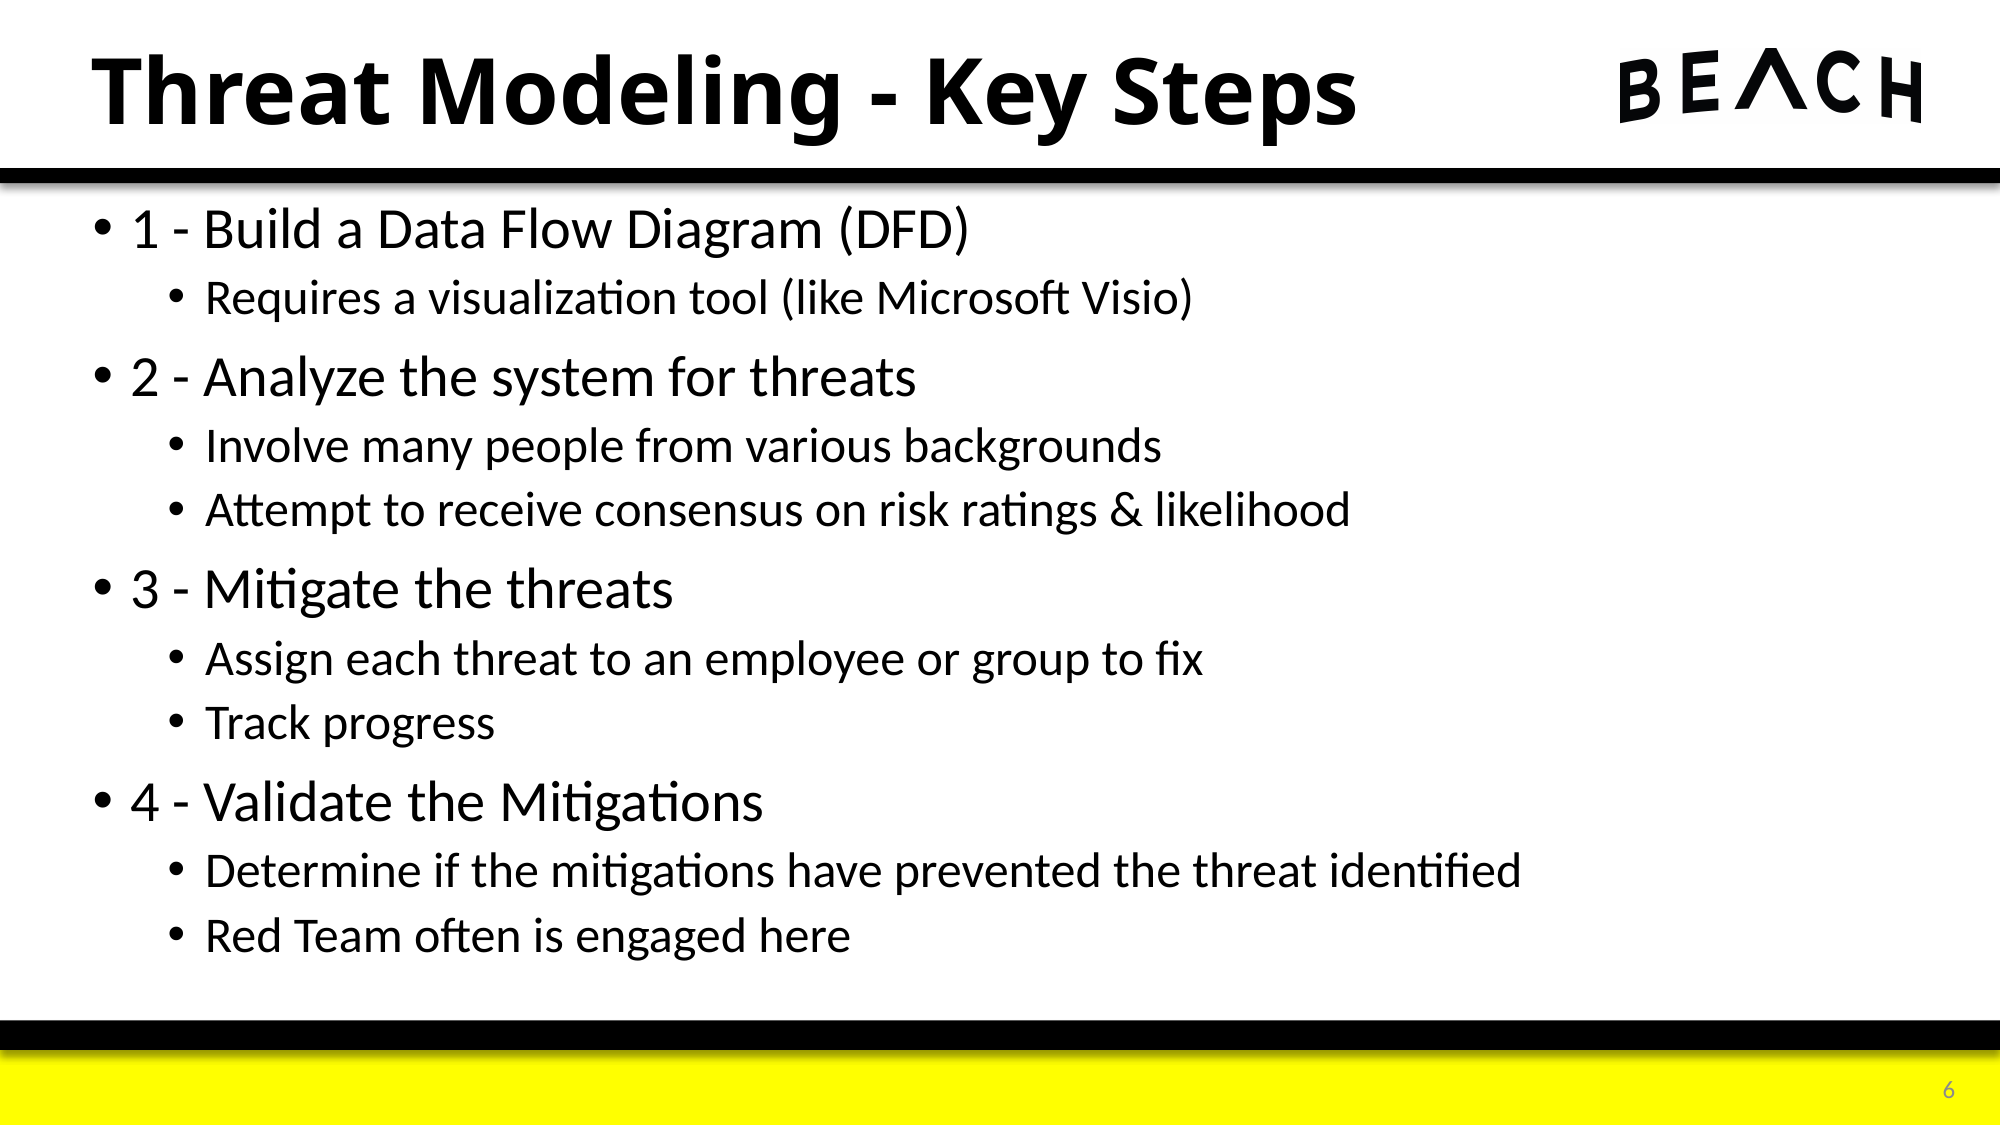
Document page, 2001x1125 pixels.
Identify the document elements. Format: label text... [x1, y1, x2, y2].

picture [1620, 48, 1921, 124]
text_box Threat Modeling - Key Steps [74, 10, 1425, 179]
text_box [0, 167, 2000, 184]
list 1 - Build a Data Flow Diagram (DFD) Requires a visualization tool (like Microsoft Visio) 2 - Analyze the system for threats Involve many people from various backgrounds Attempt to receive consensus on risk ratings & likelihood 3 - Mitigate the threats Assign each threat to an employee or group to fix Track progress 4 - Validate the Mitigations Determine if the mitigations have prevented the threat identified Red Team often is engaged here [77, 190, 1921, 990]
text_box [0, 1020, 2000, 1125]
